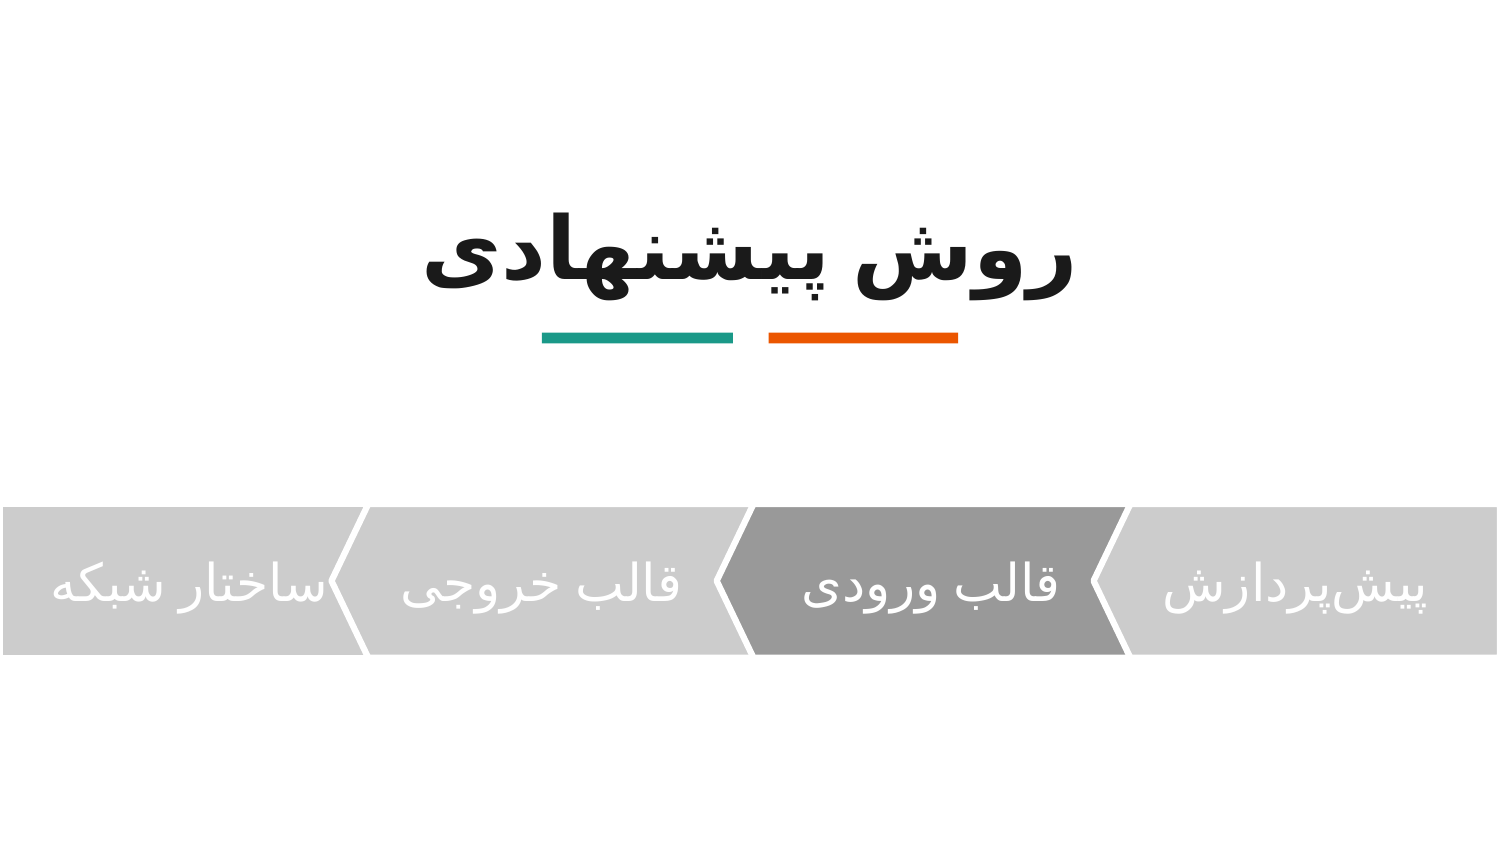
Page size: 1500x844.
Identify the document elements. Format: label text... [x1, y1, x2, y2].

text_box پیش‌پردازش-- [1093, 504, 1500, 658]
text_box ساختار شبکه-- [0, 504, 367, 658]
title روش پیشنهادی [119, 177, 1381, 366]
text_box قالب خروجی-- [331, 504, 753, 658]
text_box f--قالب ورودی [716, 504, 1129, 658]
